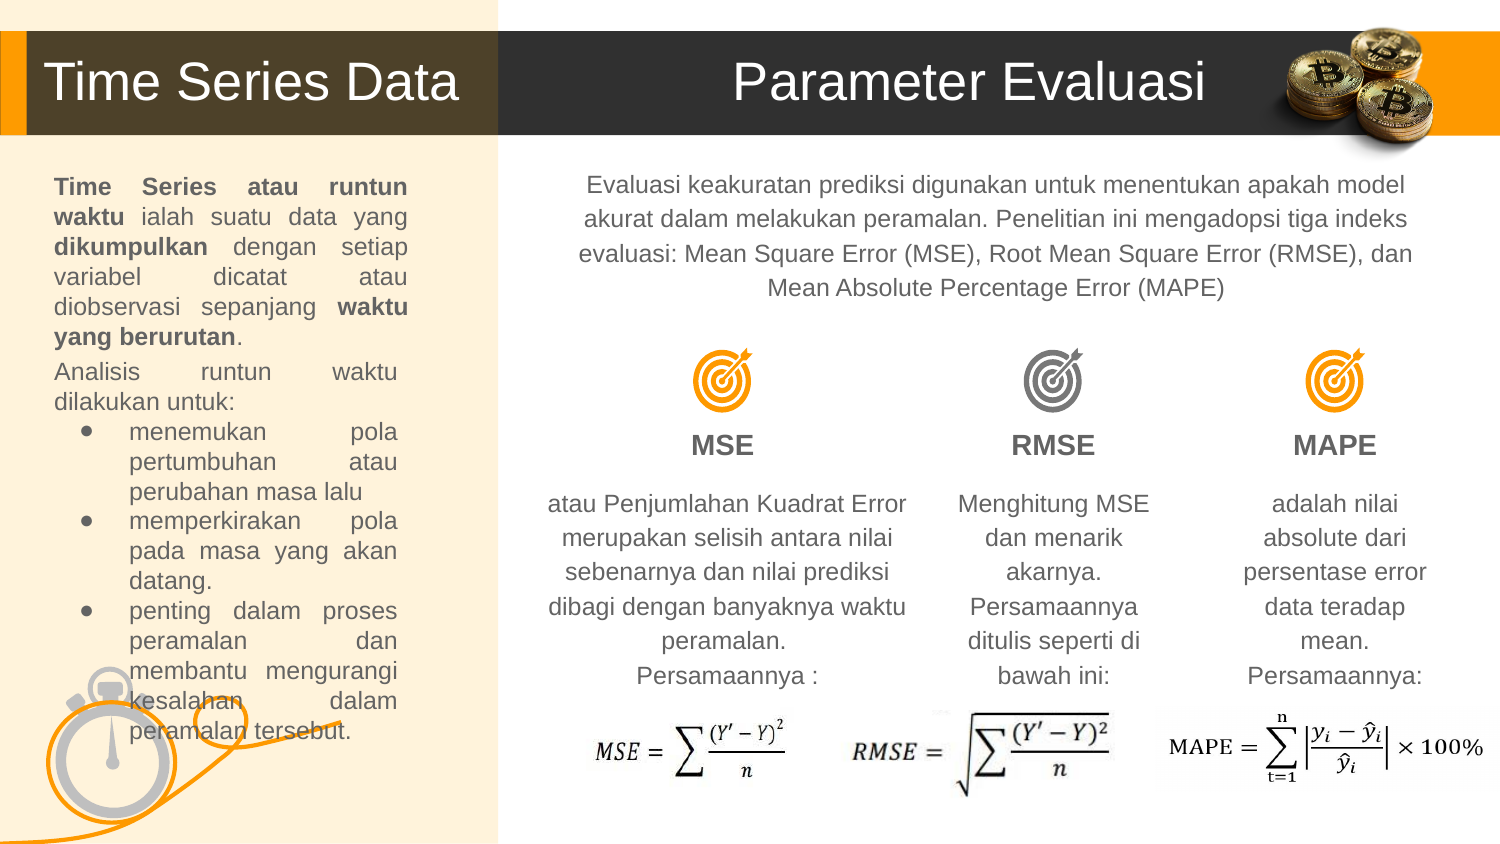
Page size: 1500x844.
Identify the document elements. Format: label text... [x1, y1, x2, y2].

text_box Menghitung MSE dan menarik akarnya. Persamaannya ditulis seperti di bawah ini: [934, 476, 1174, 695]
text_box Analisis runtun waktu dilakukan untuk: menemukan pola pertumbuhan atau perubahan masa lalu memperkirakan pola pada masa yang akan datang. penting dalam proses peramalan dan membantu mengurangi kesalahan dalam peramalan tersebut. [42, 356, 410, 750]
text_box atau Penjumlahan Kuadrat Error merupakan selisih antara nilai sebenarnya dan nilai prediksi dibagi dengan banyaknya waktu peramalan. Persamaannya : [517, 476, 934, 695]
picture [823, 706, 1500, 800]
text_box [0, 697, 342, 844]
text_box adalah nilai absolute dari persentase error data teradap mean. Persamaannya: [1227, 476, 1443, 695]
list Parameter Evaluasi [721, 38, 1388, 128]
picture [572, 706, 813, 793]
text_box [661, 347, 784, 468]
text_box Evaluasi keakuratan prediksi digunakan untuk menentukan apakah model akurat dalam melakukan peramalan. Penelitian ini mengadopsi tiga indeks evaluasi: Mean Square Error (MSE), Root Mean Square Error (RMSE), dan Mean Absolute Percentage Error (MAPE) [543, 158, 1451, 308]
text_box [0, 0, 499, 844]
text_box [992, 347, 1115, 468]
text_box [1274, 347, 1397, 468]
list Time Series Data [32, 38, 488, 128]
picture [1255, 24, 1435, 158]
text_box Time Series atau runtun waktu ialah suatu data yang dikumpulkan dengan setiap variabel dicatat atau diobservasi sepanjang waktu yang berurutan. [42, 165, 420, 356]
